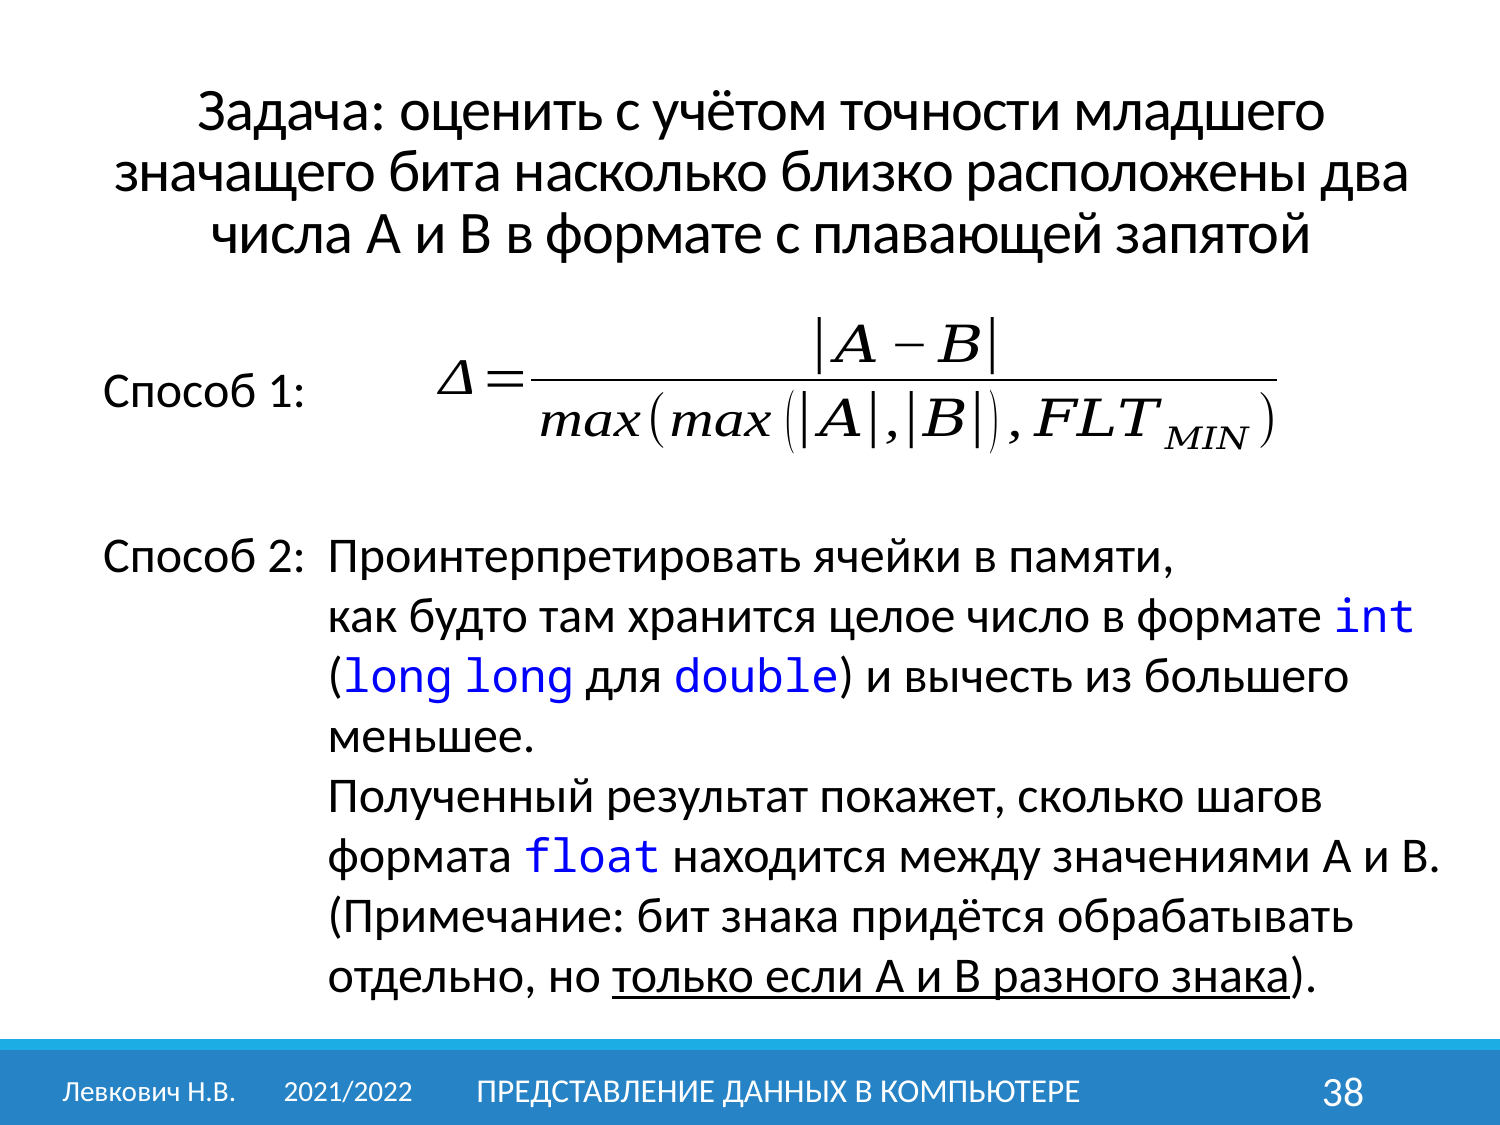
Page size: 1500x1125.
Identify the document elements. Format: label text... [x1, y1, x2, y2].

footer Представление данных в компьютере [453, 1059, 1105, 1120]
text_box Проинтерпретировать ячейки в памяти, как будто там хранится целое число в формате int (long long для double) и вычесть из большего меньшее. Полученный результат покажет, сколько шагов формата float находится между значениями A и B. (Примечание: бит знака придётся обрабатывать отдельно, но только если A и B разного знака). [312, 515, 1483, 1010]
text_box Способ 1: [88, 349, 325, 425]
slide_number 38 [1218, 1059, 1380, 1120]
text_box Задача: оценить с учётом точности младшего значащего бита насколько близко расположены два числа A и B в формате с плавающей запятой [53, 113, 1471, 234]
text_box R = s · (1 + M · 2 -23) · 2 P – 127 = 1 · (1 + 10000000000000000000002 · 2 -2310) · 2 11111002 - 12710 = 1 · (1 + 0.25) · 2 124 - 127 = 1.25 · 2-3 = 0,15625 [27, 585, 1479, 1035]
text_box Способ 2: [88, 515, 312, 590]
slide_number Левкович Н.В. 2021/2022 [47, 1059, 440, 1120]
